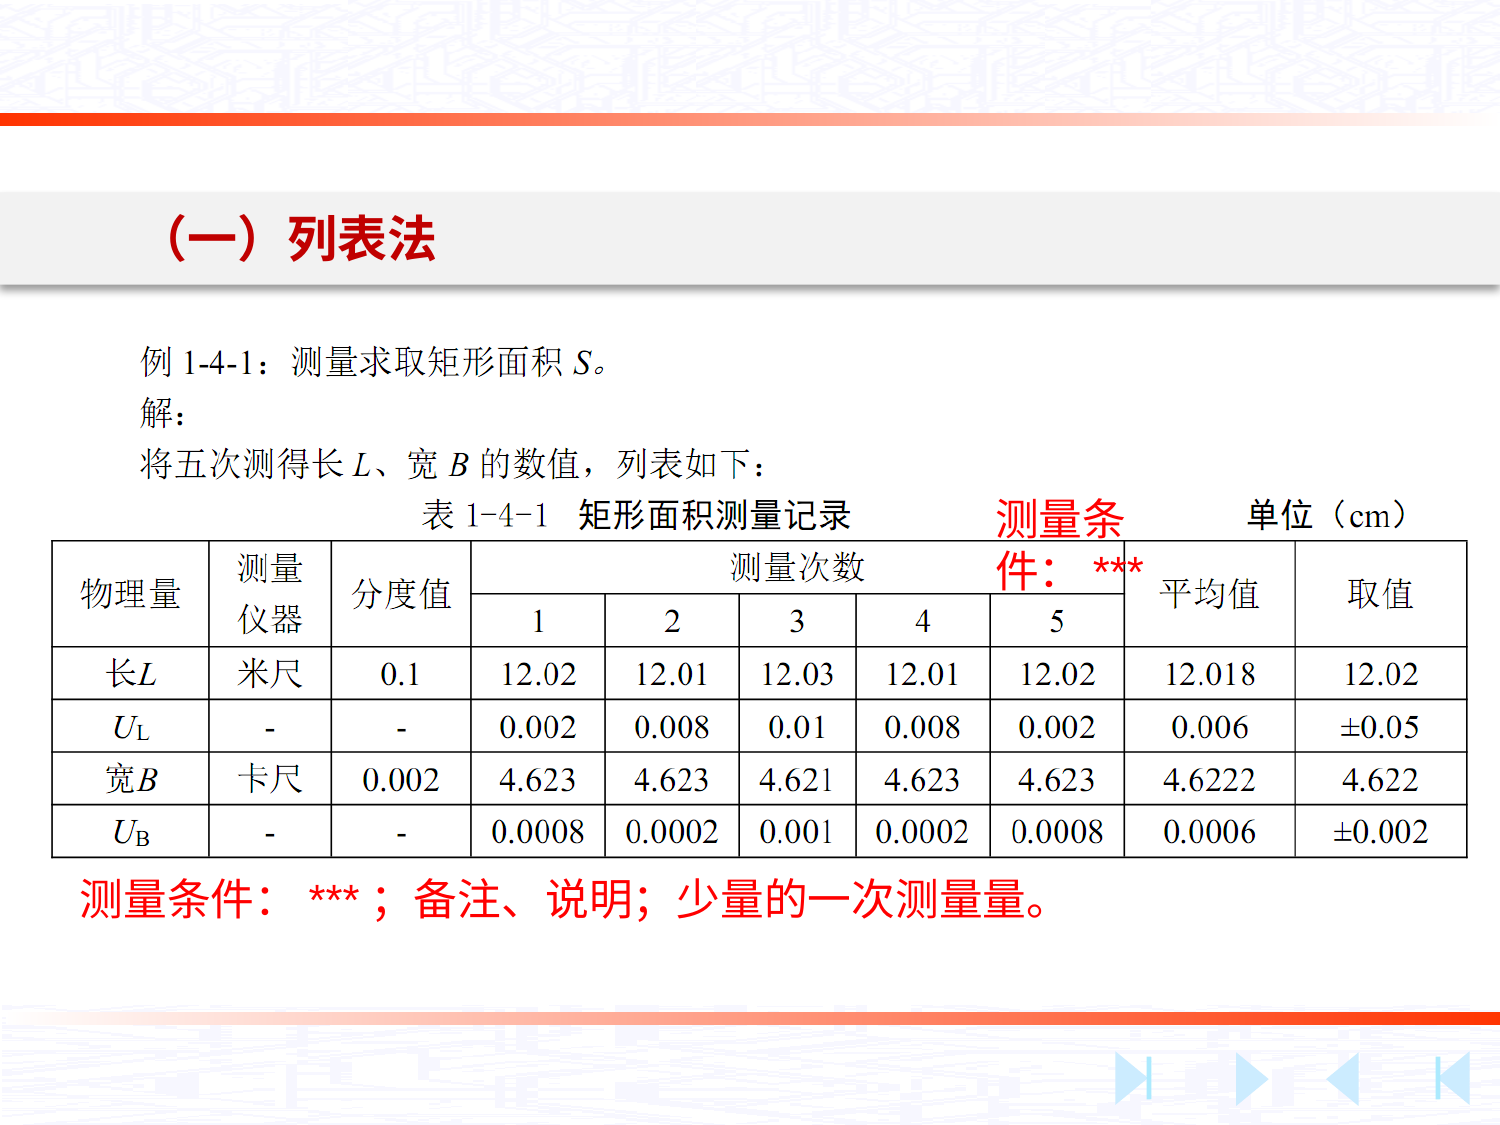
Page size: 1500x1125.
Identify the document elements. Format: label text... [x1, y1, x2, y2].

table_header [738, 114, 743, 125]
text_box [502, 1013, 507, 1025]
text_box [1121, 1013, 1126, 1025]
picture [32, 340, 1481, 865]
picture [2, 1005, 1500, 1125]
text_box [914, 114, 919, 125]
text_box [650, 114, 654, 125]
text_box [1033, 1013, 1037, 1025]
text_box （一）列表法 [122, 199, 453, 275]
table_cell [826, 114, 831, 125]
picture [0, 0, 1500, 114]
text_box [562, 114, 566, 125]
text_box [0, 192, 1500, 285]
text_box 测量条件：***；备注、说明；少量的一次测量量。 [64, 865, 1132, 932]
